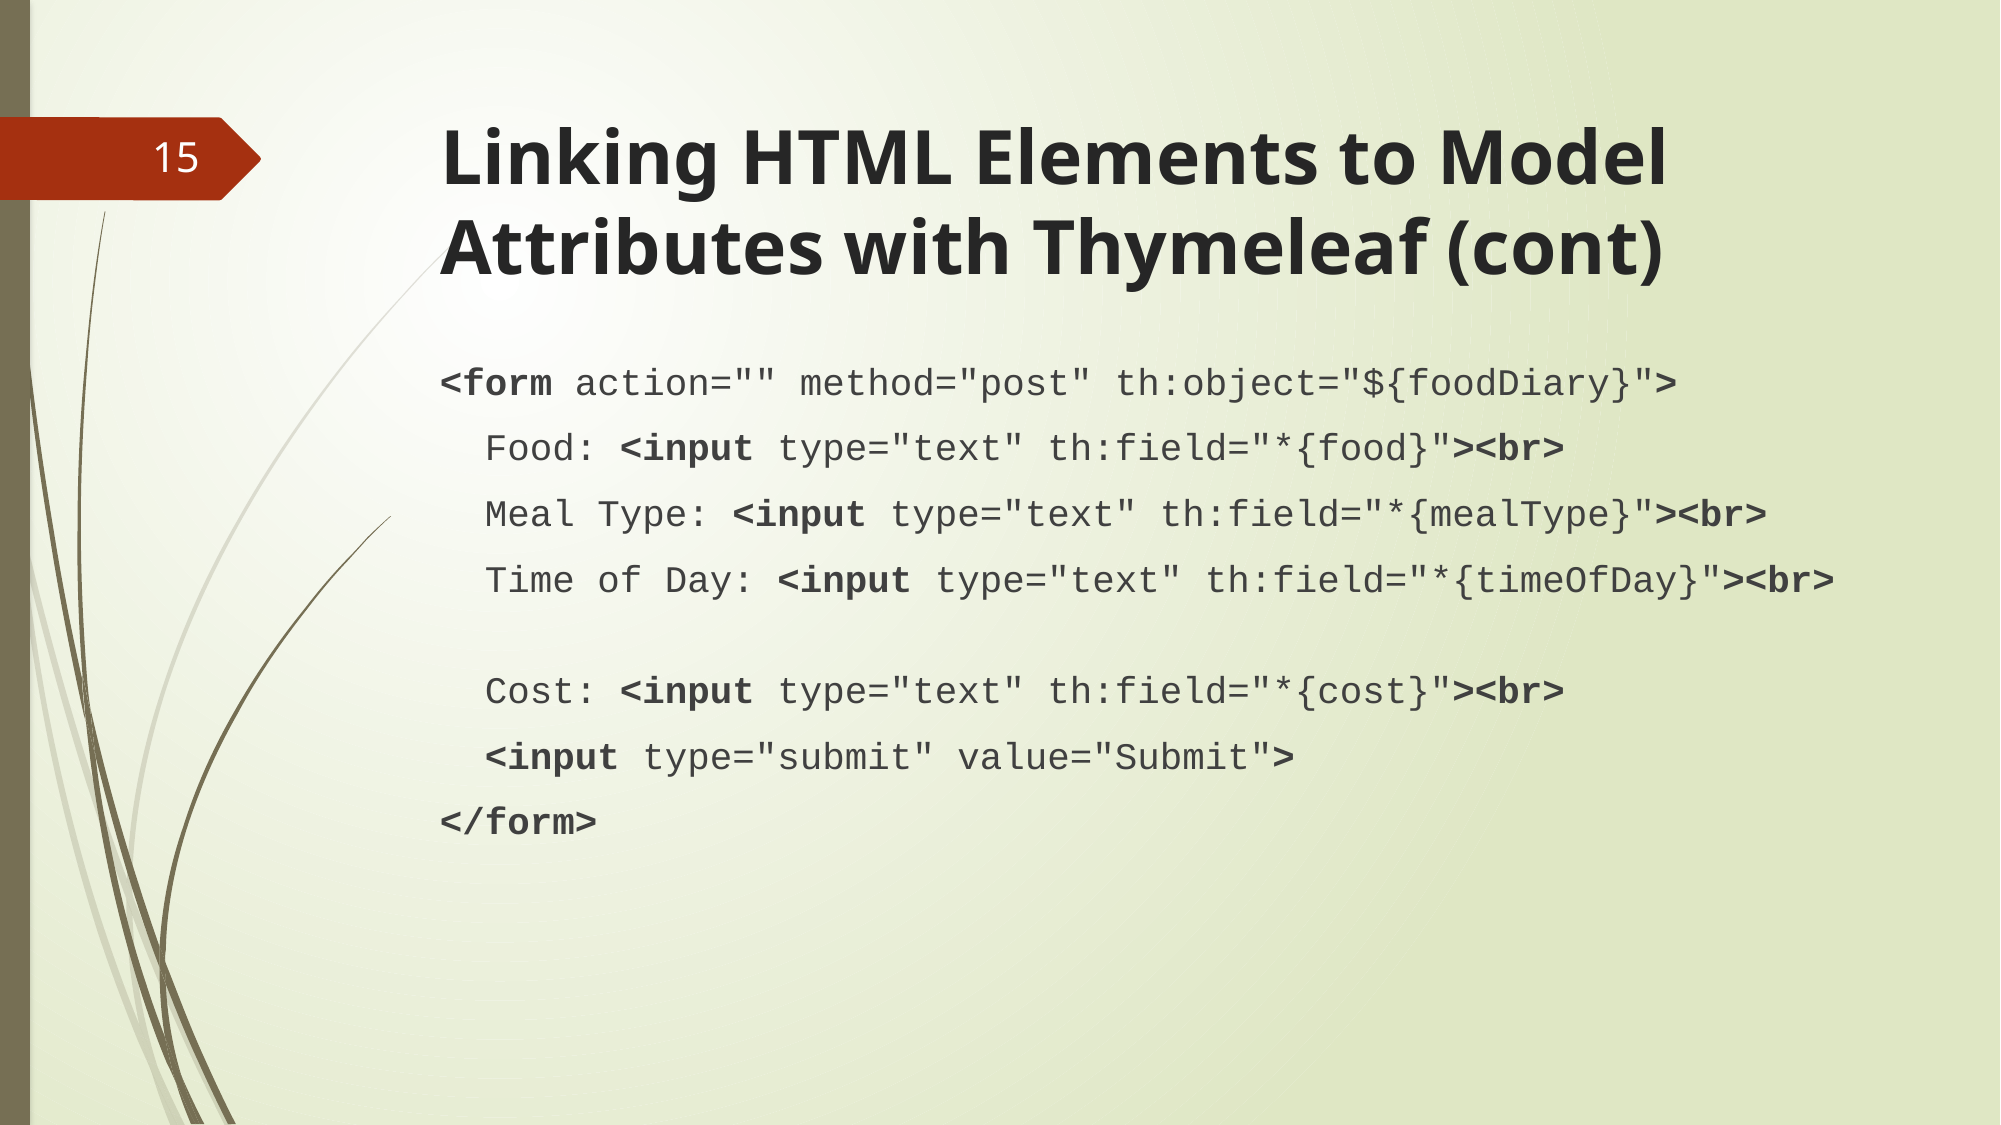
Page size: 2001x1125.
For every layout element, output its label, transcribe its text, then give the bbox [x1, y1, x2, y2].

list <form action="" method="post" th:object="${foodDiary}"> Food: <input type="text" th:field="*{food}"><br> Meal Type: <input type="text" th:field="*{mealType}"><br> Time of Day: <input type="text" th:field="*{timeOfDay}"><br> Cost: <input type="text" th:field="*{cost}"><br> <input type="submit" value="Submit"> </form> [424, 350, 1888, 970]
title Linking HTML Elements to Model Attributes with Thymeleaf (cont) [425, 102, 1888, 313]
slide_number 15 [87, 129, 216, 189]
